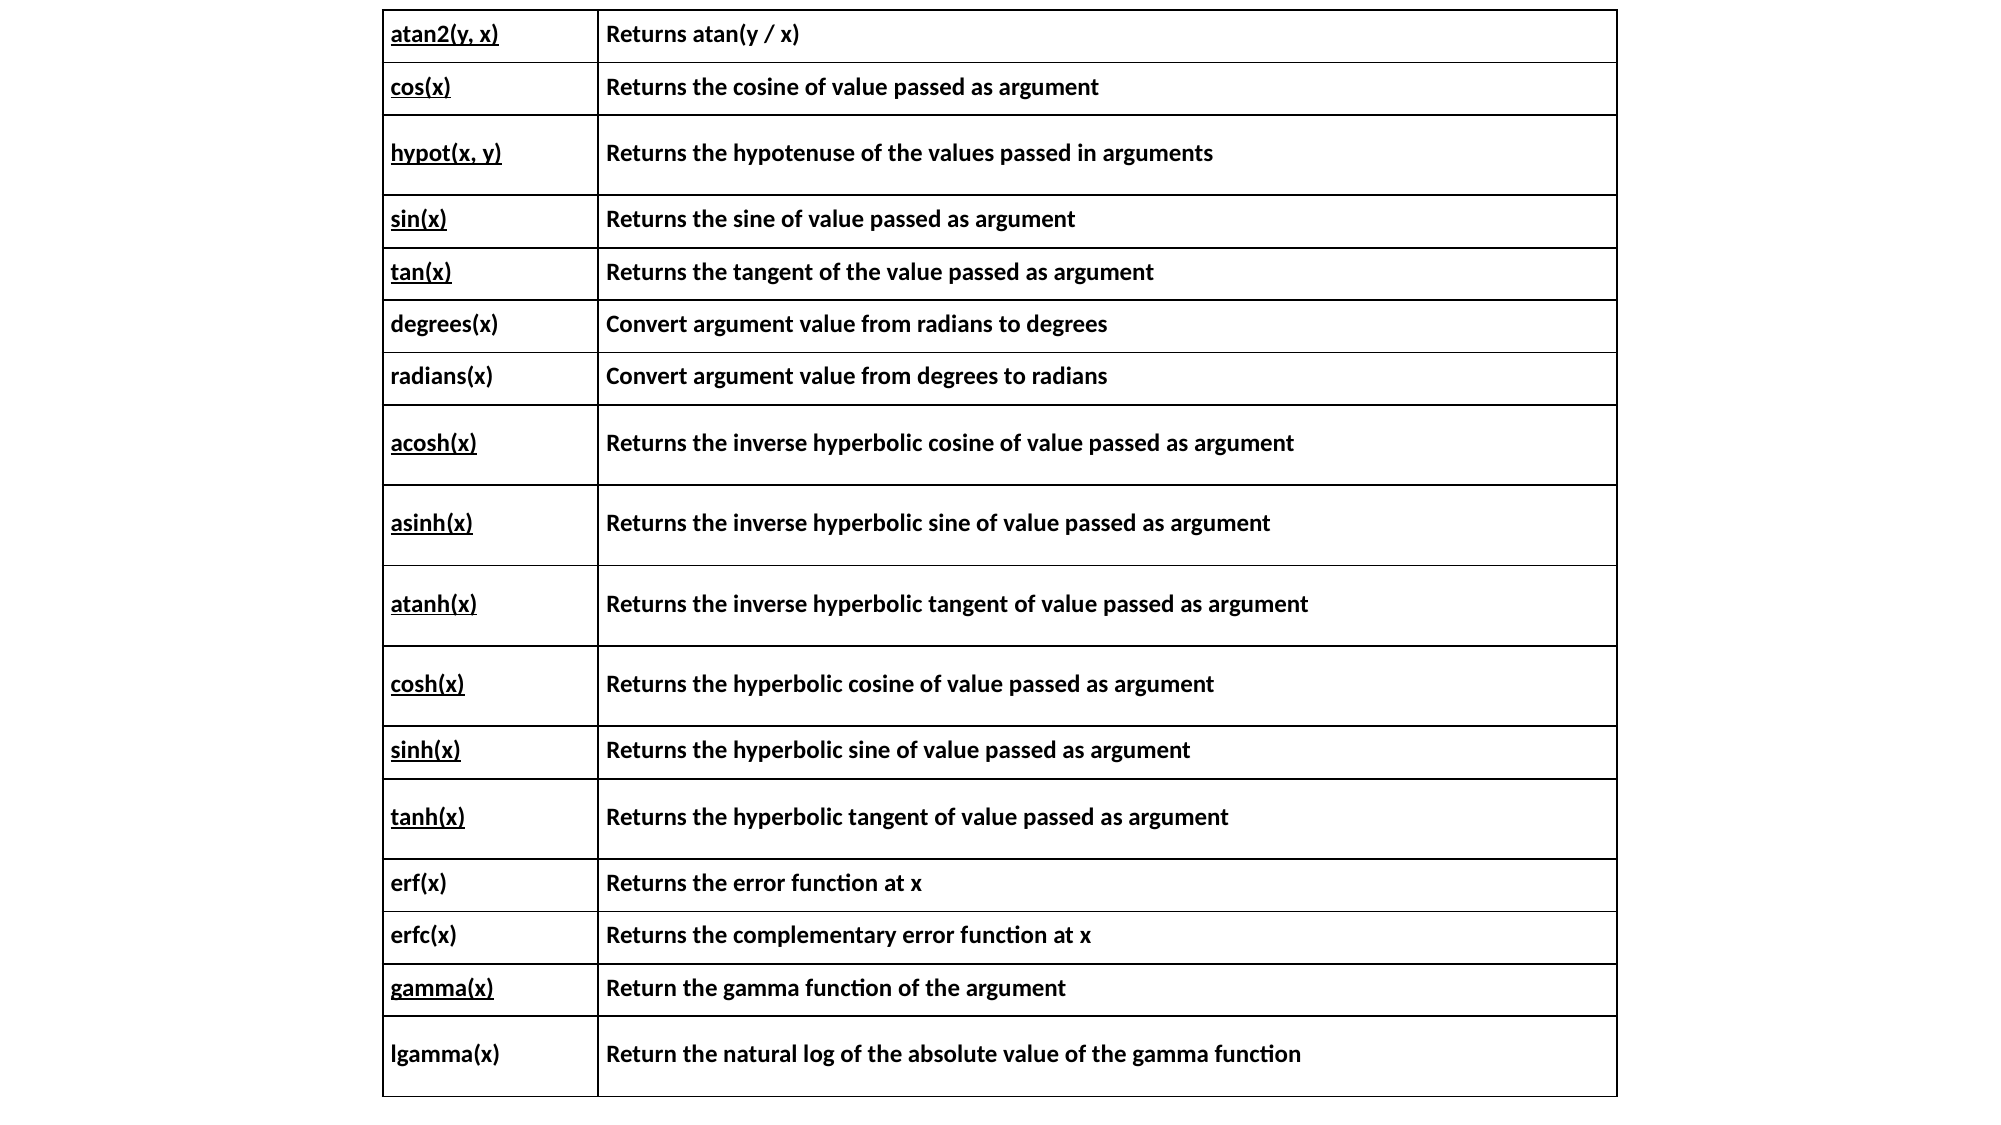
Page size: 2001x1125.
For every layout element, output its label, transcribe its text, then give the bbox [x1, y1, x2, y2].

table_cell Returns the hyperbolic sine of value passed as argument [599, 727, 1616, 778]
table_cell Returns the error function at x [599, 860, 1616, 911]
table_header Returns atan(y / x) [599, 11, 1616, 62]
table_cell tanh(x) [384, 780, 597, 858]
table_cell Returns the sine of value passed as argument [599, 196, 1616, 247]
table_cell Returns the hypotenuse of the values passed in arguments [599, 116, 1616, 194]
table_cell sin(x) [384, 196, 597, 247]
table_cell Returns the hyperbolic tangent of value passed as argument [599, 780, 1616, 858]
table_cell acosh(x) [384, 406, 597, 484]
table_cell Returns the complementary error function at x [599, 912, 1616, 963]
table_cell Returns the cosine of value passed as argument [599, 63, 1616, 114]
table_cell Return the natural log of the absolute value of the gamma function [599, 1017, 1616, 1096]
table_cell gamma(x) [384, 965, 597, 1015]
table_cell cosh(x) [384, 647, 597, 725]
table_cell Returns the inverse hyperbolic tangent of value passed as argument [599, 566, 1616, 645]
table_cell lgamma(x) [384, 1017, 597, 1096]
table_cell degrees(x) [384, 301, 597, 352]
table_cell radians(x) [384, 353, 597, 404]
table_cell Returns the inverse hyperbolic cosine of value passed as argument [599, 406, 1616, 484]
table_cell Return the gamma function of the argument [599, 965, 1616, 1015]
table_cell tan(x) [384, 249, 597, 299]
table_cell Convert argument value from degrees to radians [599, 353, 1616, 404]
table_cell hypot(x, y) [384, 116, 597, 194]
table_cell Returns the hyperbolic cosine of value passed as argument [599, 647, 1616, 725]
table_cell Returns the tangent of the value passed as argument [599, 249, 1616, 299]
table_cell Convert argument value from radians to degrees [599, 301, 1616, 352]
table_cell erfc(x) [384, 912, 597, 963]
table_cell cos(x) [384, 63, 597, 114]
table_cell sinh(x) [384, 727, 597, 778]
table_cell atanh(x) [384, 566, 597, 645]
table_cell Returns the inverse hyperbolic sine of value passed as argument [599, 486, 1616, 565]
table_cell erf(x) [384, 860, 597, 911]
table_cell asinh(x) [384, 486, 597, 565]
table_header atan2(y, x) [384, 11, 597, 62]
